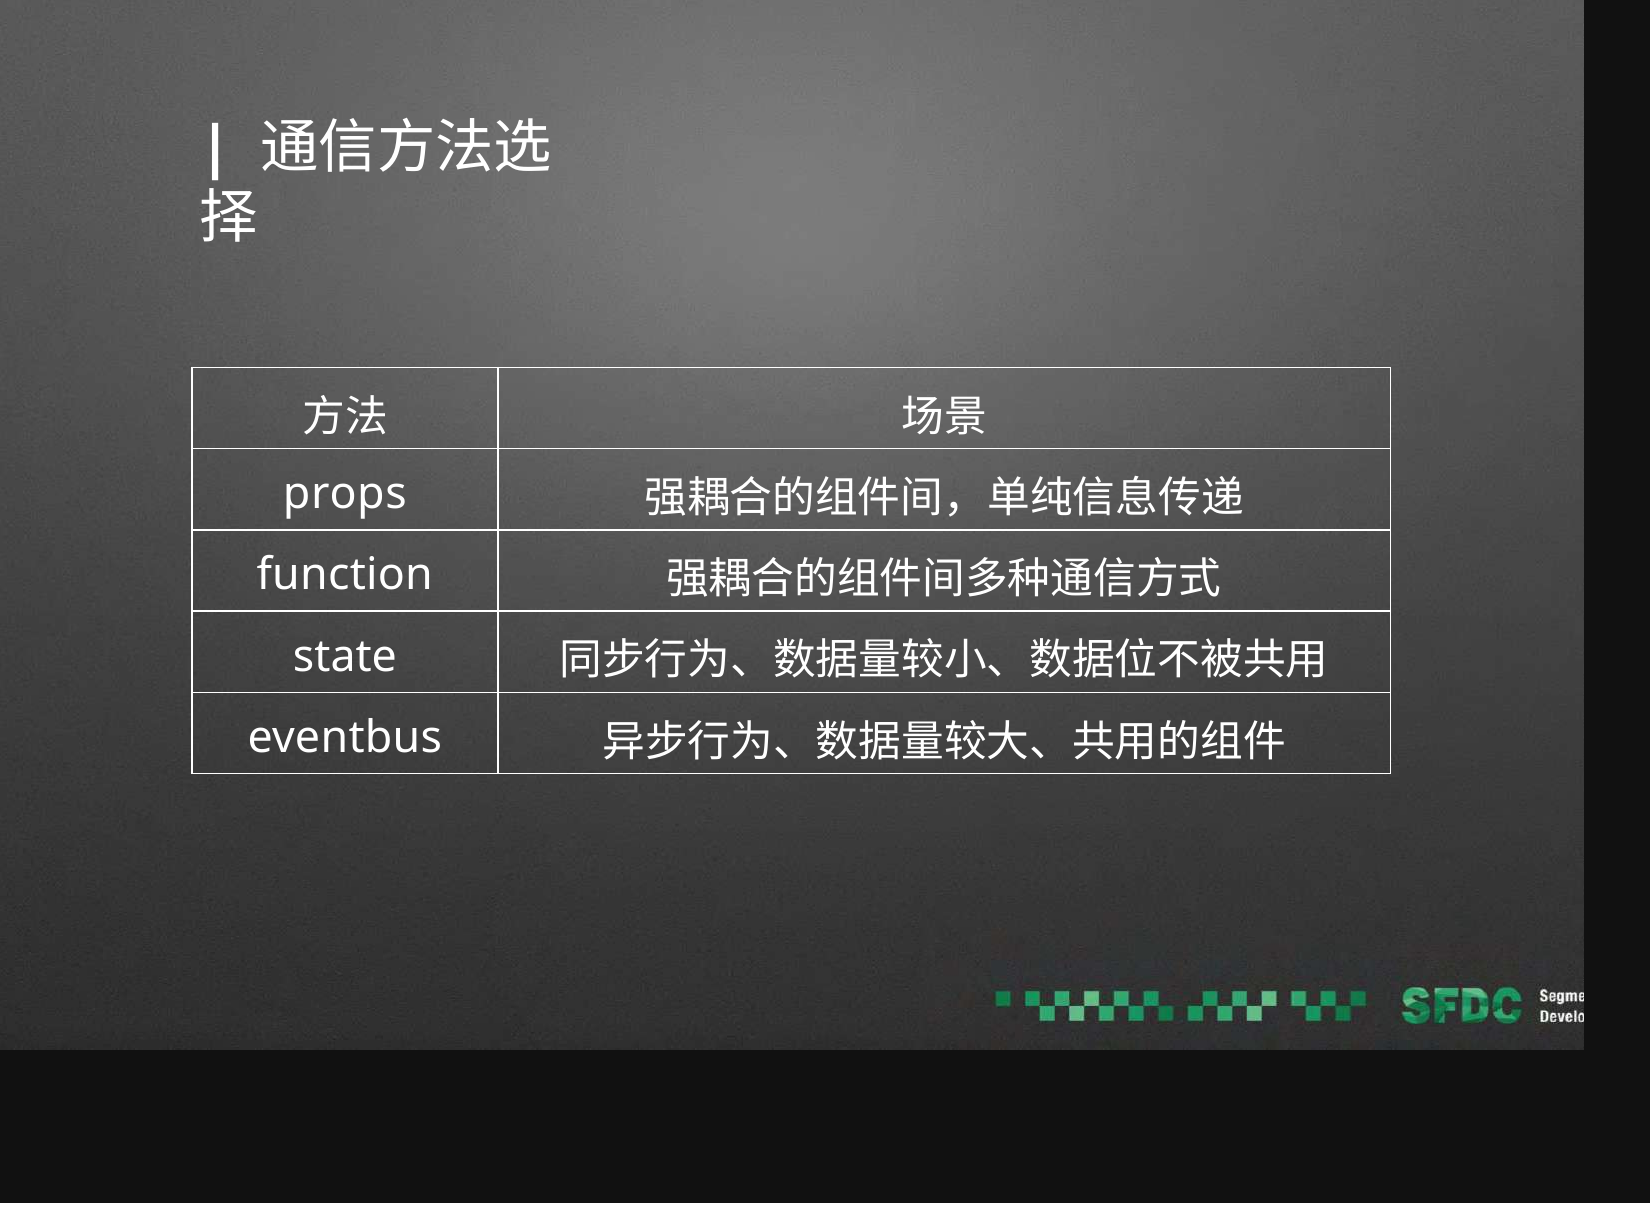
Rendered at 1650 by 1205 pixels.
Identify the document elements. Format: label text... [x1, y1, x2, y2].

table_cell function [193, 531, 497, 610]
table_cell 强耦合的组件间，单纯信息传递 [499, 449, 1390, 529]
title | 通信方法选择 [197, 106, 581, 311]
table_cell props [193, 449, 497, 529]
table_header 方法 [193, 368, 497, 448]
table_cell state [193, 612, 497, 692]
table_cell 异步行为、数据量较大、共用的组件 [499, 693, 1390, 773]
picture [0, 0, 1584, 1050]
table_header 场景 [499, 368, 1390, 448]
table_cell 强耦合的组件间多种通信方式 [499, 531, 1390, 610]
table_cell eventbus [193, 693, 497, 773]
table_cell 同步行为、数据量较小、数据位不被共用 [499, 612, 1390, 692]
